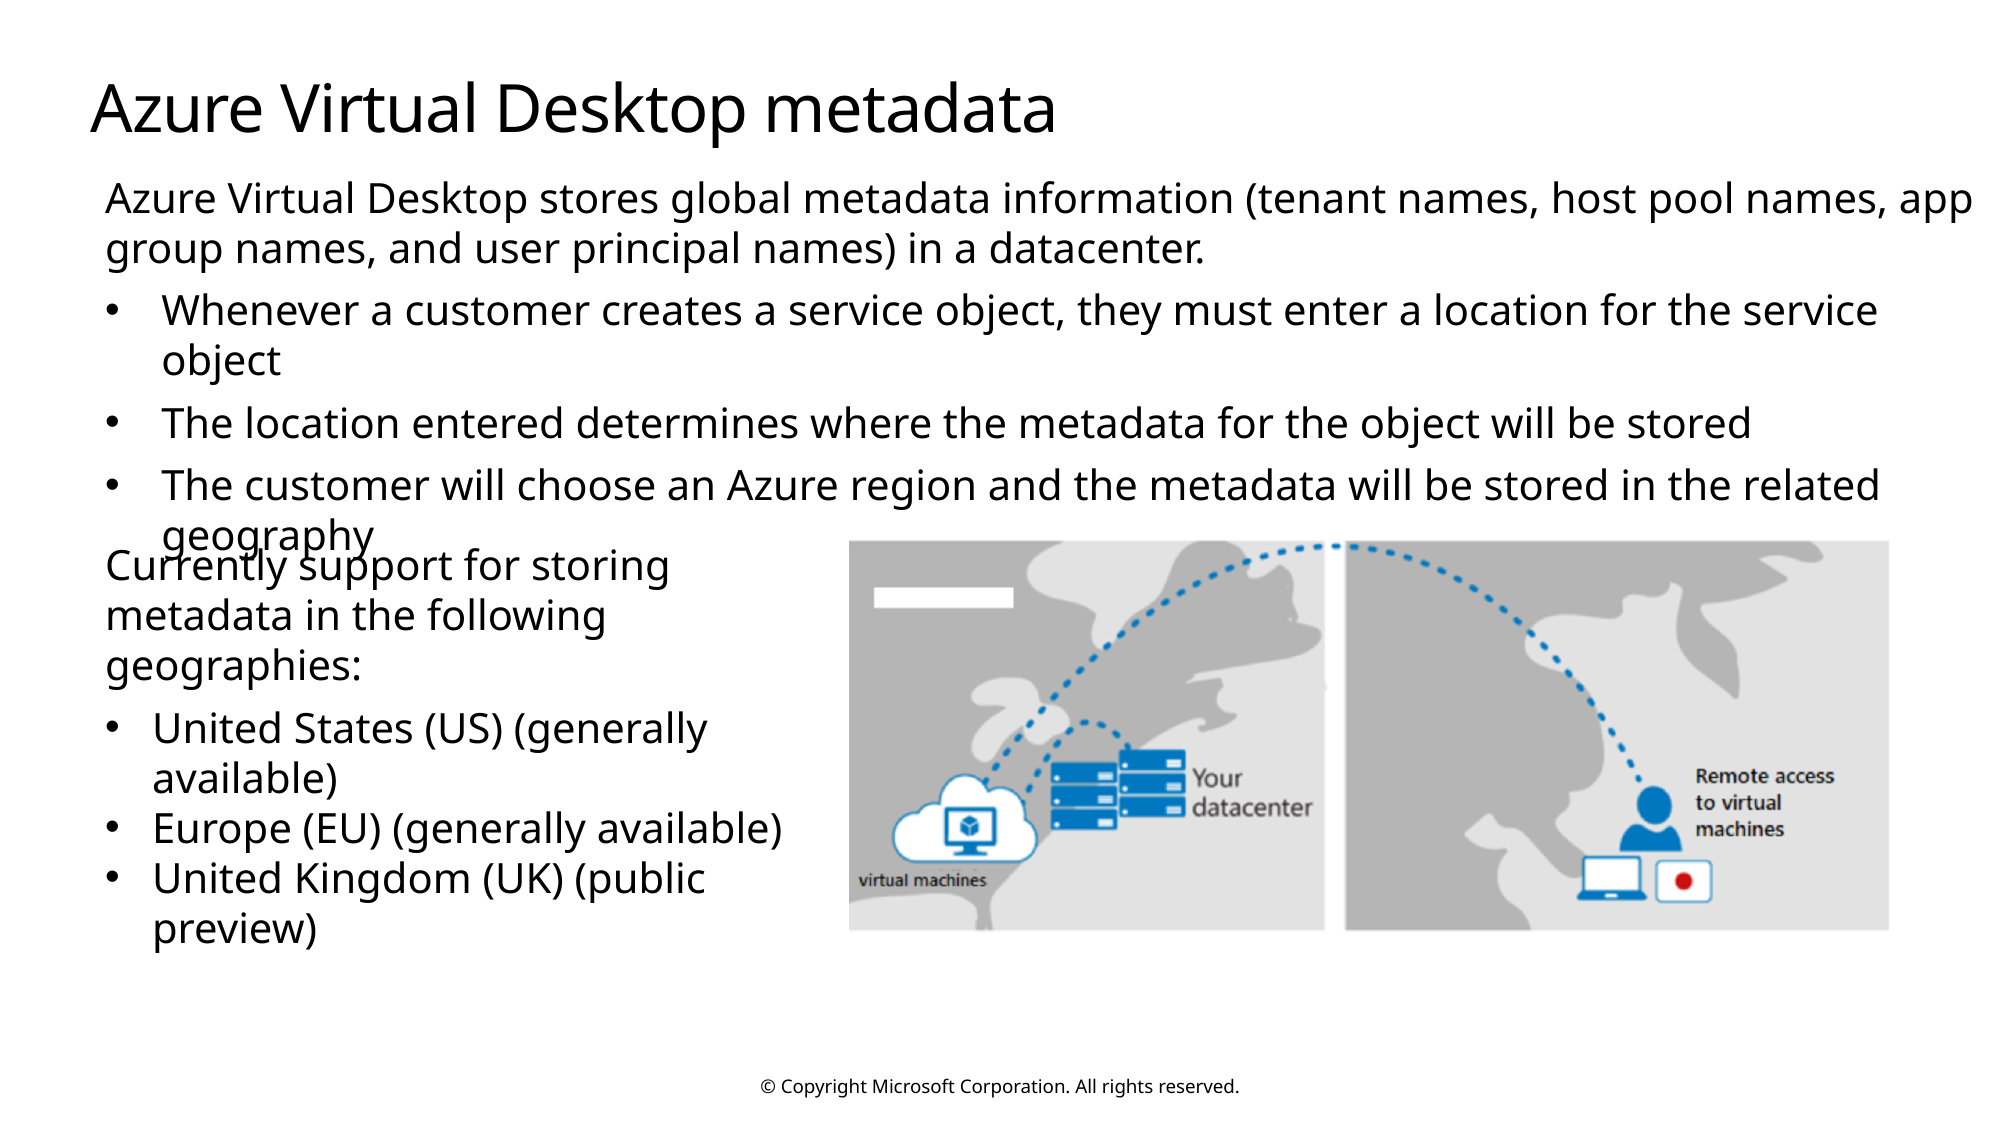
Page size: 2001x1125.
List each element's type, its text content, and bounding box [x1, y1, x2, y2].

text_box Currently support for storing metadata in the following geographies: United States (US) (generally available) Europe (EU) (generally available) United Kingdom (UK) (public preview) [90, 531, 816, 1010]
picture [844, 529, 1895, 936]
title Azure Virtual Desktop metadata [90, 59, 1910, 126]
text_box Azure Virtual Desktop stores global metadata information (tenant names, host pool names, app group names, and user principal names) in a datacenter. Whenever a customer creates a service object, they must enter a location for the service object The location entered determines where the metadata for the object will be stored The customer will choose an Azure region and the metadata will be stored in the related geography [90, 163, 2000, 629]
